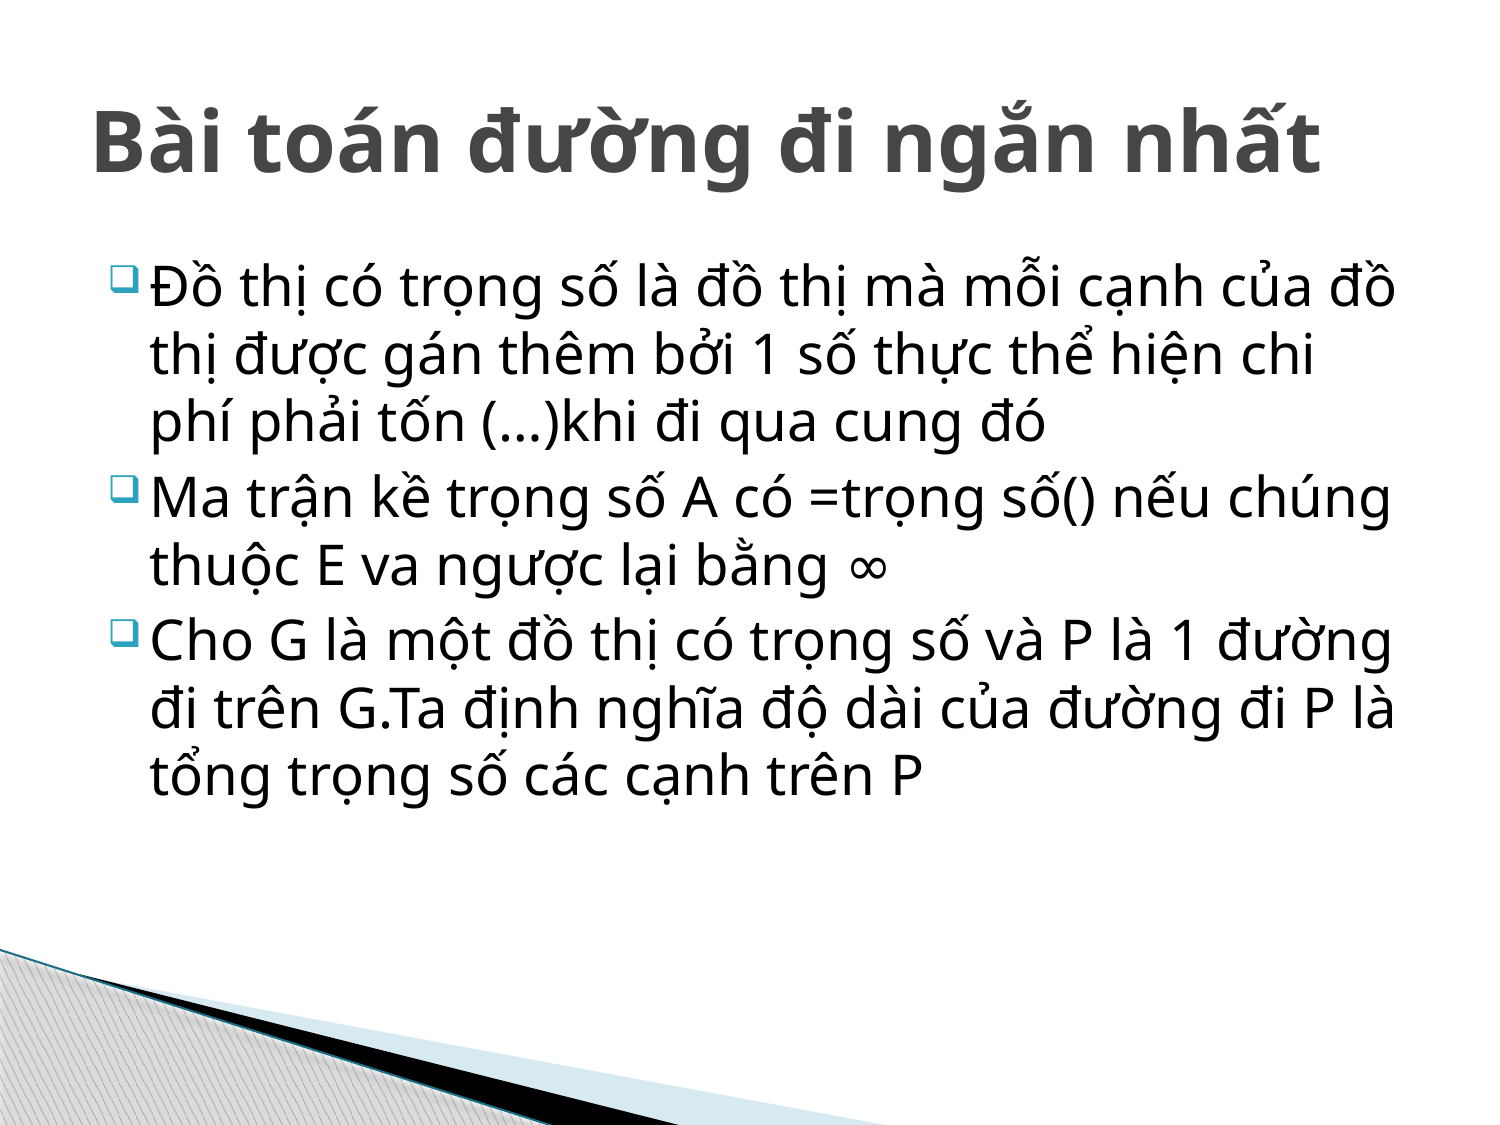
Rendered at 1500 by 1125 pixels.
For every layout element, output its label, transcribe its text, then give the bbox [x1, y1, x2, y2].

title Bài toán đường đi ngắn nhất [75, 45, 1425, 233]
